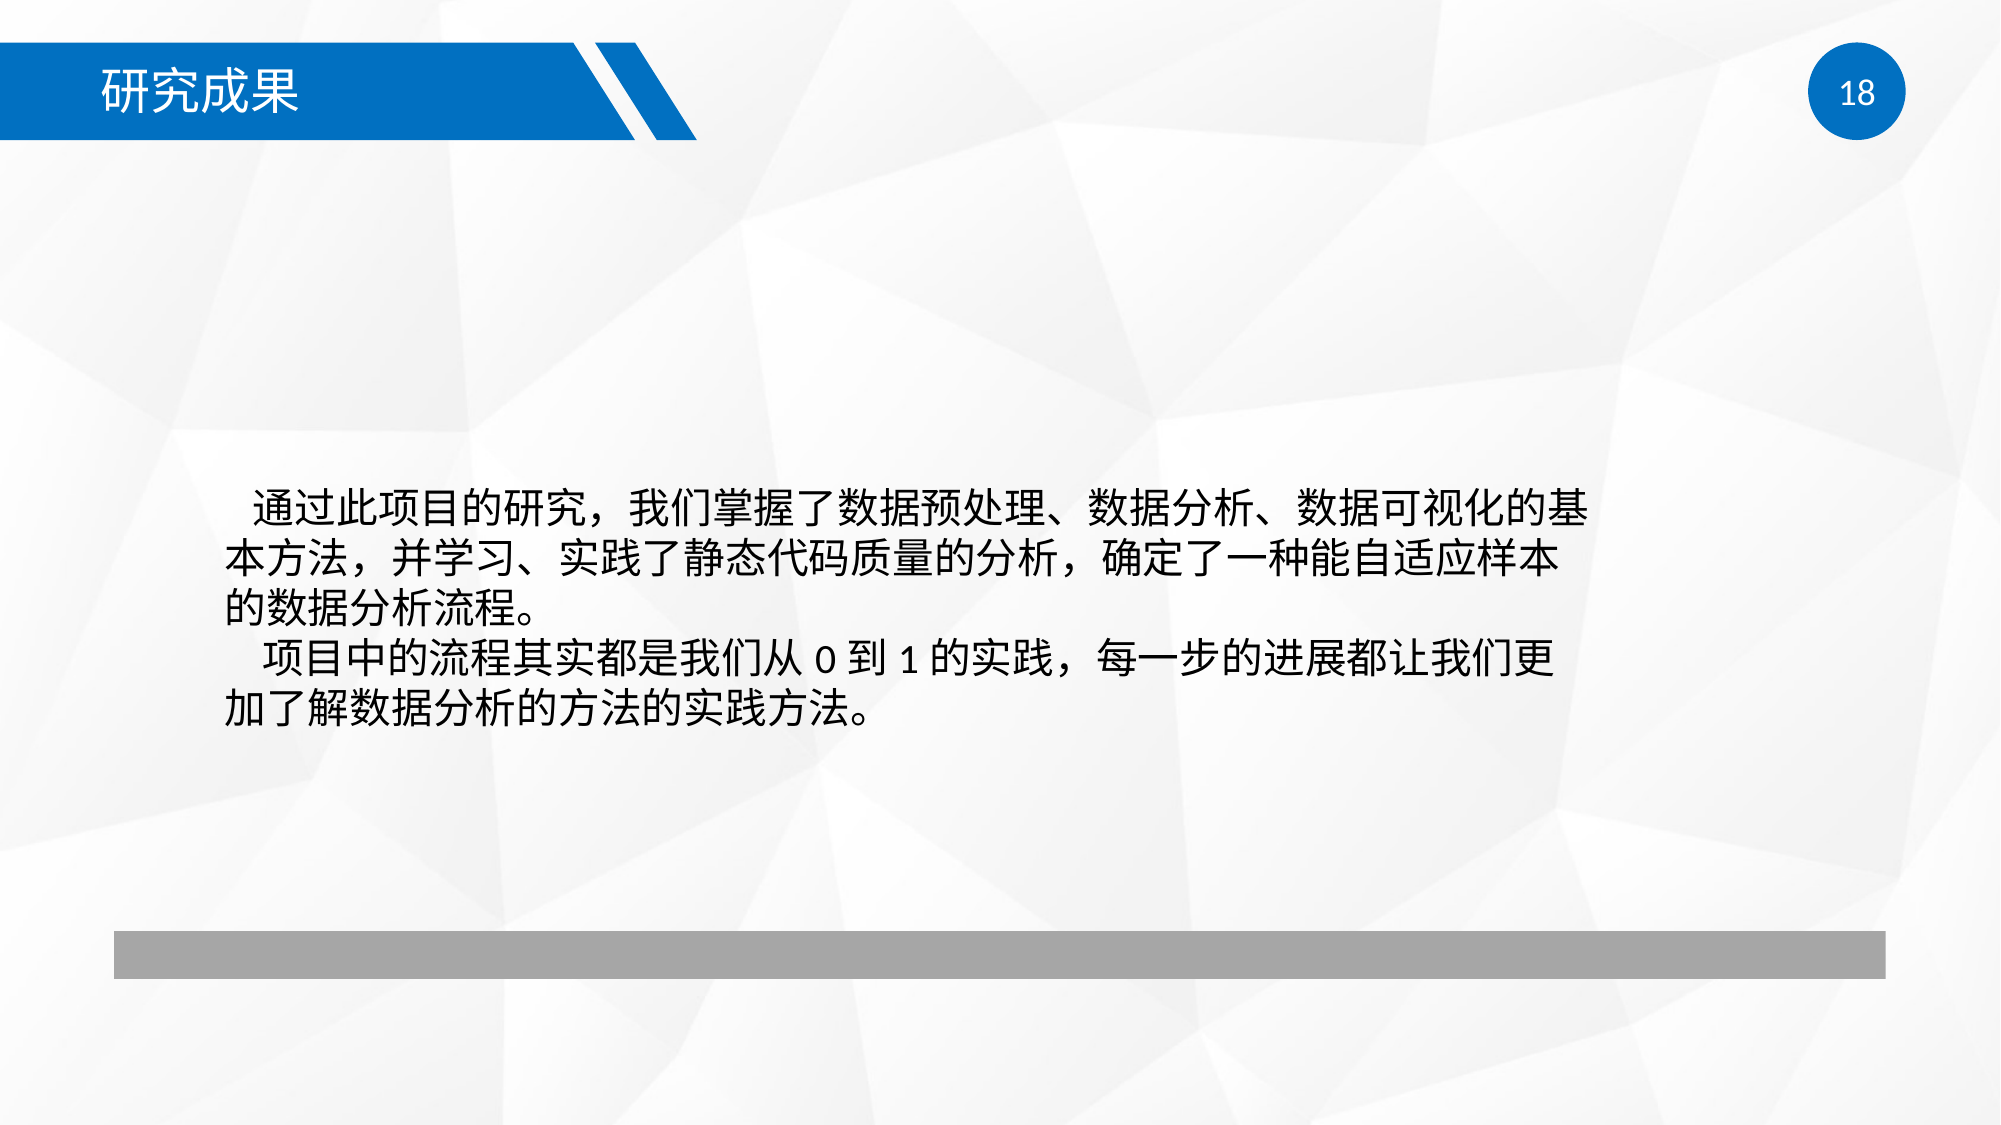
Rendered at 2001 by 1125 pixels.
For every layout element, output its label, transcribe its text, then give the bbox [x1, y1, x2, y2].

text_box 通过此项目的研究，我们掌握了数据预处理、数据分析、数据可视化的基本方法，并学习、实践了静态代码质量的分析，确定了一种能自适应样本的数据分析流程。 项目中的流程其实都是我们从0到1的实践，每一步的进展都让我们更加了解数据分析的方法的实践方法。 [209, 474, 1606, 740]
text_box [1807, 41, 1907, 142]
text_box [593, 41, 699, 142]
text_box [0, 41, 637, 142]
text_box 18 [1823, 60, 1895, 121]
text_box 研究成果 [85, 52, 606, 127]
picture [0, 0, 2001, 1125]
text_box [113, 930, 1887, 980]
